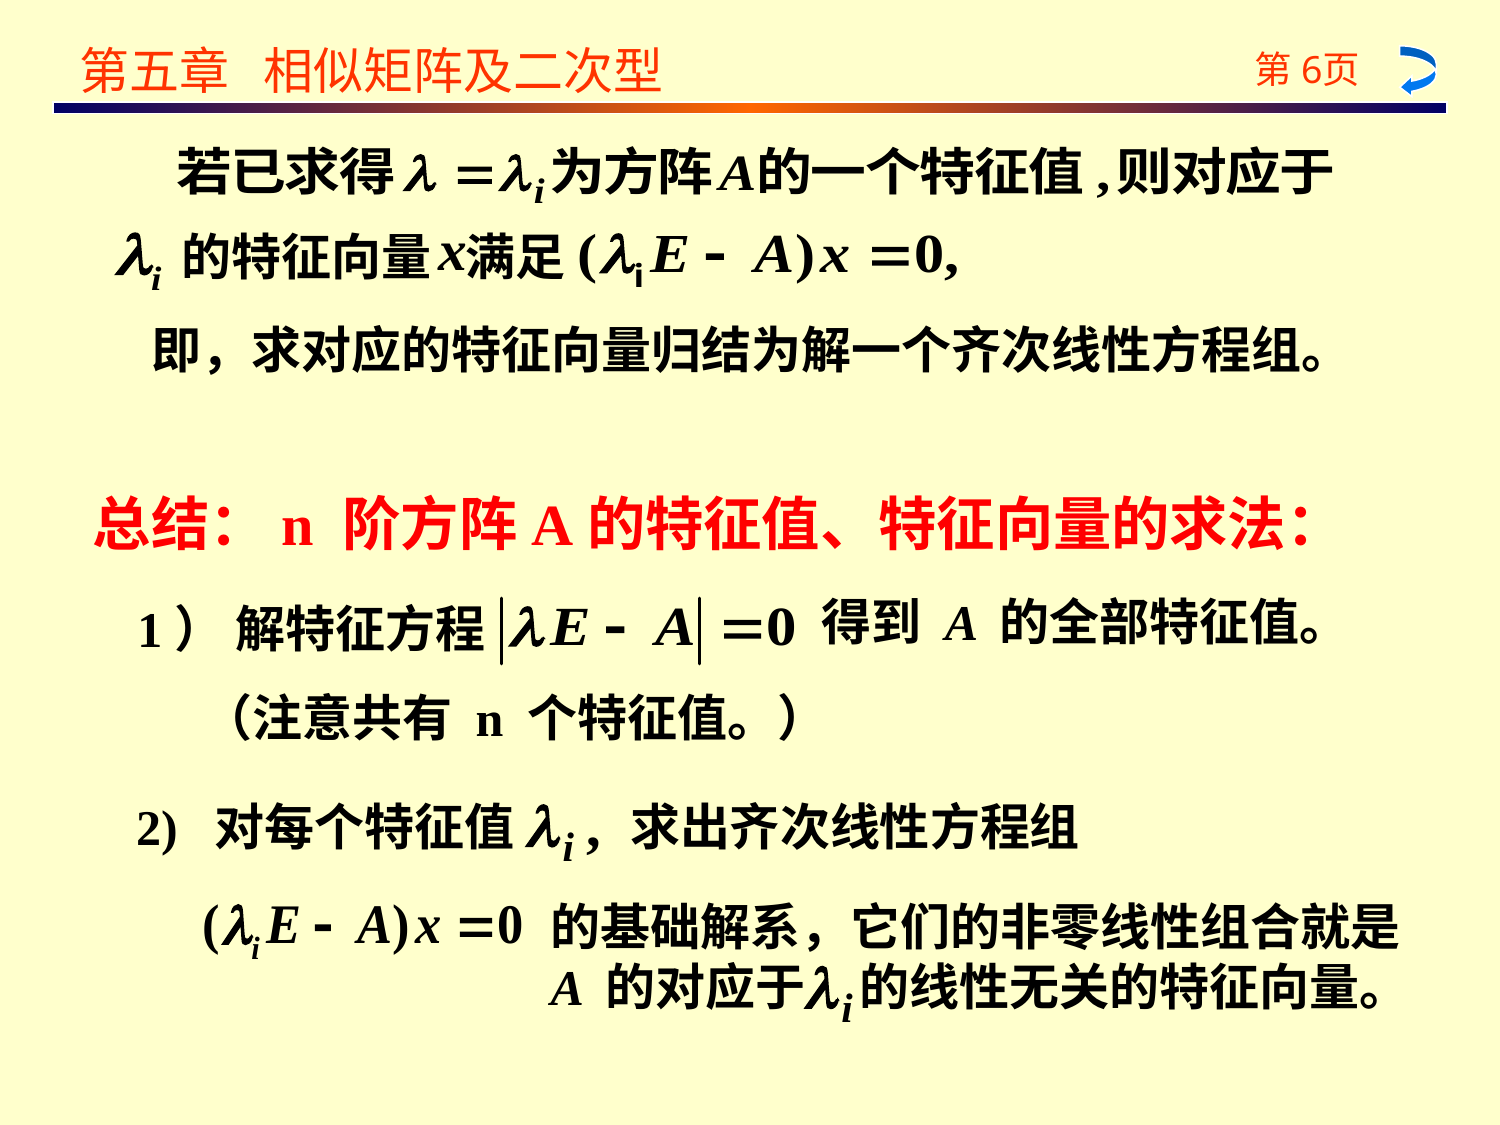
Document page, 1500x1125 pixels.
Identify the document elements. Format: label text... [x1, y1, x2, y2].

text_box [196, 887, 534, 973]
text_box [121, 786, 1245, 876]
text_box 1） 解特征方程 [122, 590, 485, 666]
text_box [424, 231, 479, 285]
text_box 总结：n 阶方阵A的特征值、特征向量的求法： [78, 479, 1371, 565]
text_box 的基础解系，它们的非零线性组合就是 A 的对应于 [535, 887, 1422, 1023]
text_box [105, 215, 968, 304]
text_box （注意共有 n 个特征值。） [187, 679, 994, 755]
text_box 即，求对应的特征向量归结为解一个齐次线性方程组。 [136, 311, 1422, 387]
text_box 得到 A 的全部特征值。 [806, 583, 1400, 659]
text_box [793, 948, 1489, 1038]
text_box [167, 134, 1356, 216]
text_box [490, 585, 810, 674]
